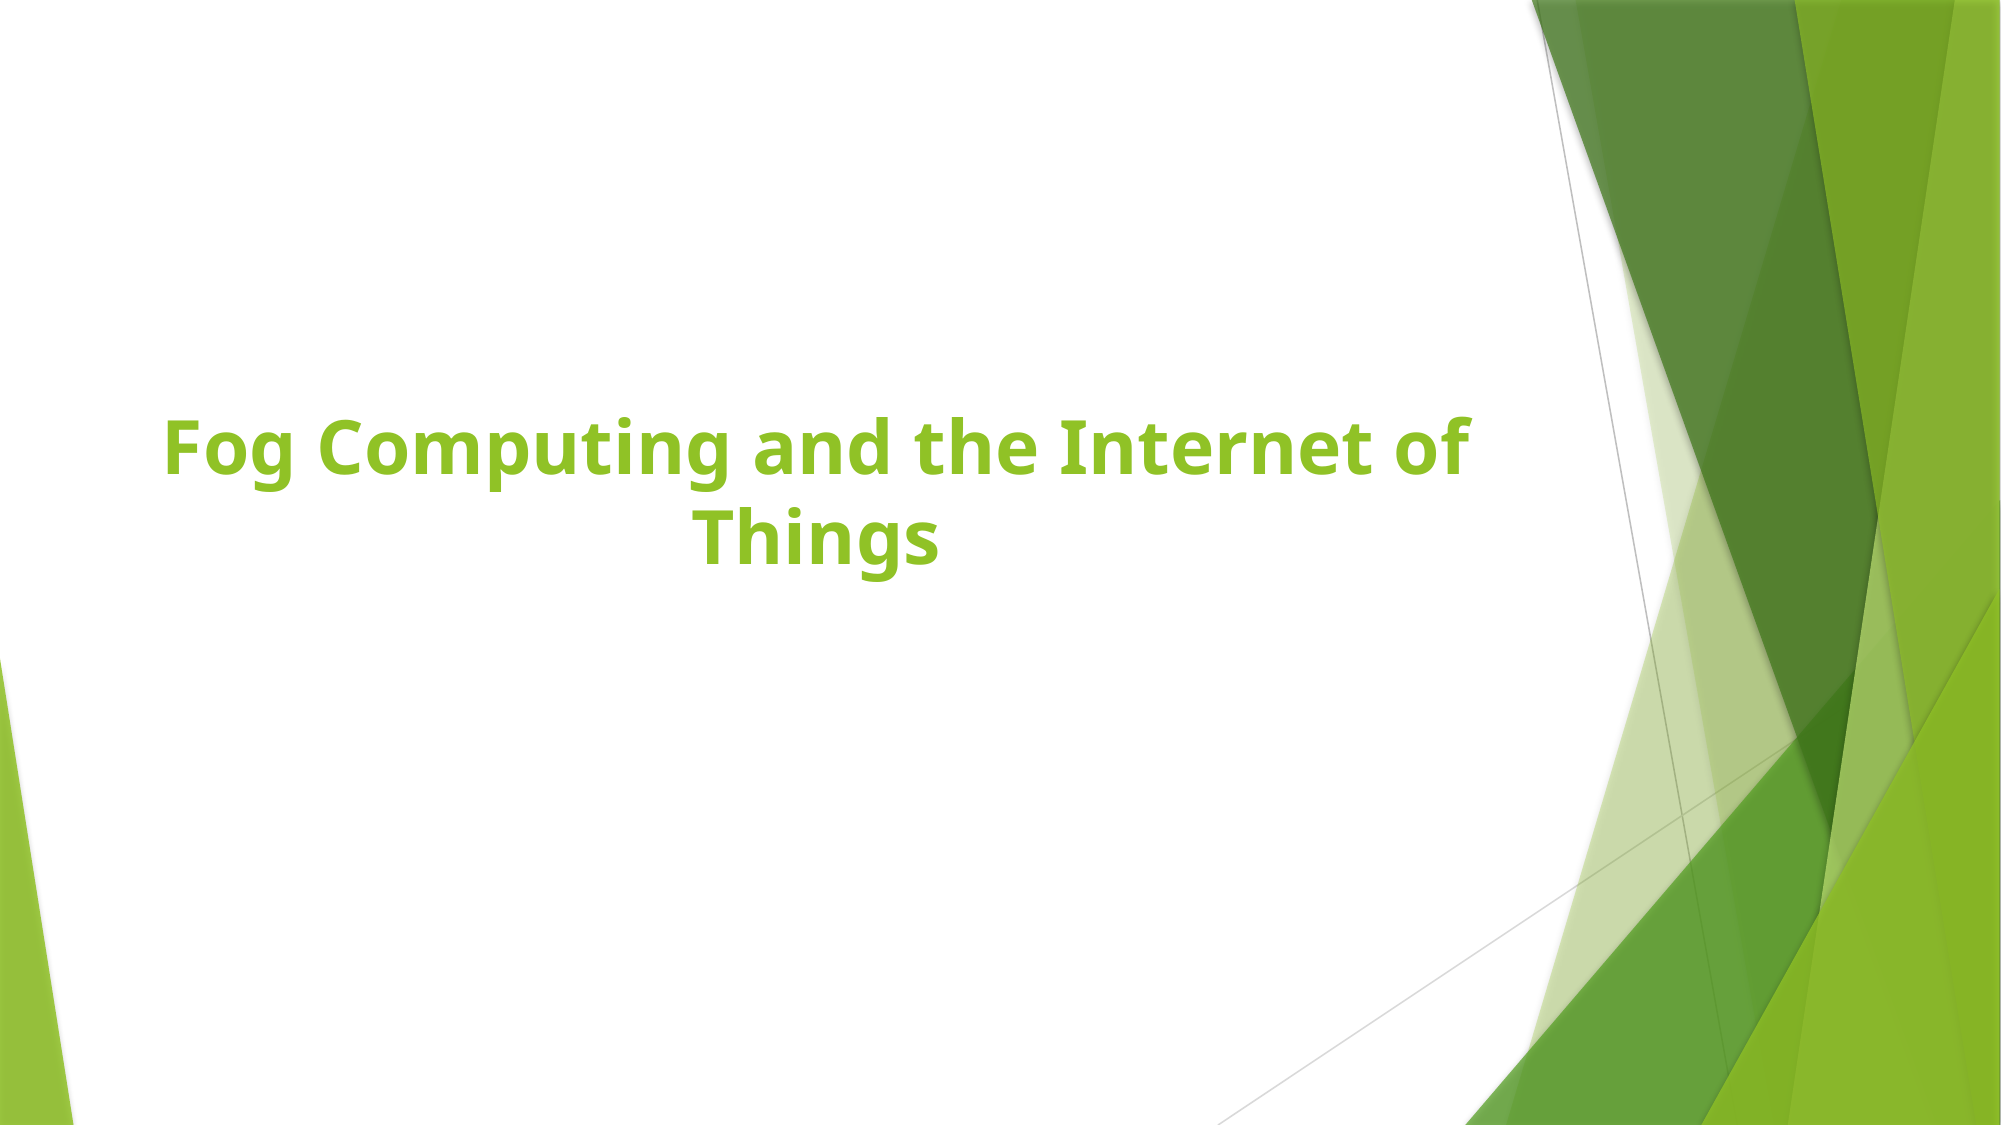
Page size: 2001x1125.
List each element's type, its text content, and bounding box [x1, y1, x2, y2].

title Fog Computing and the Internet of Things [111, 392, 1522, 923]
